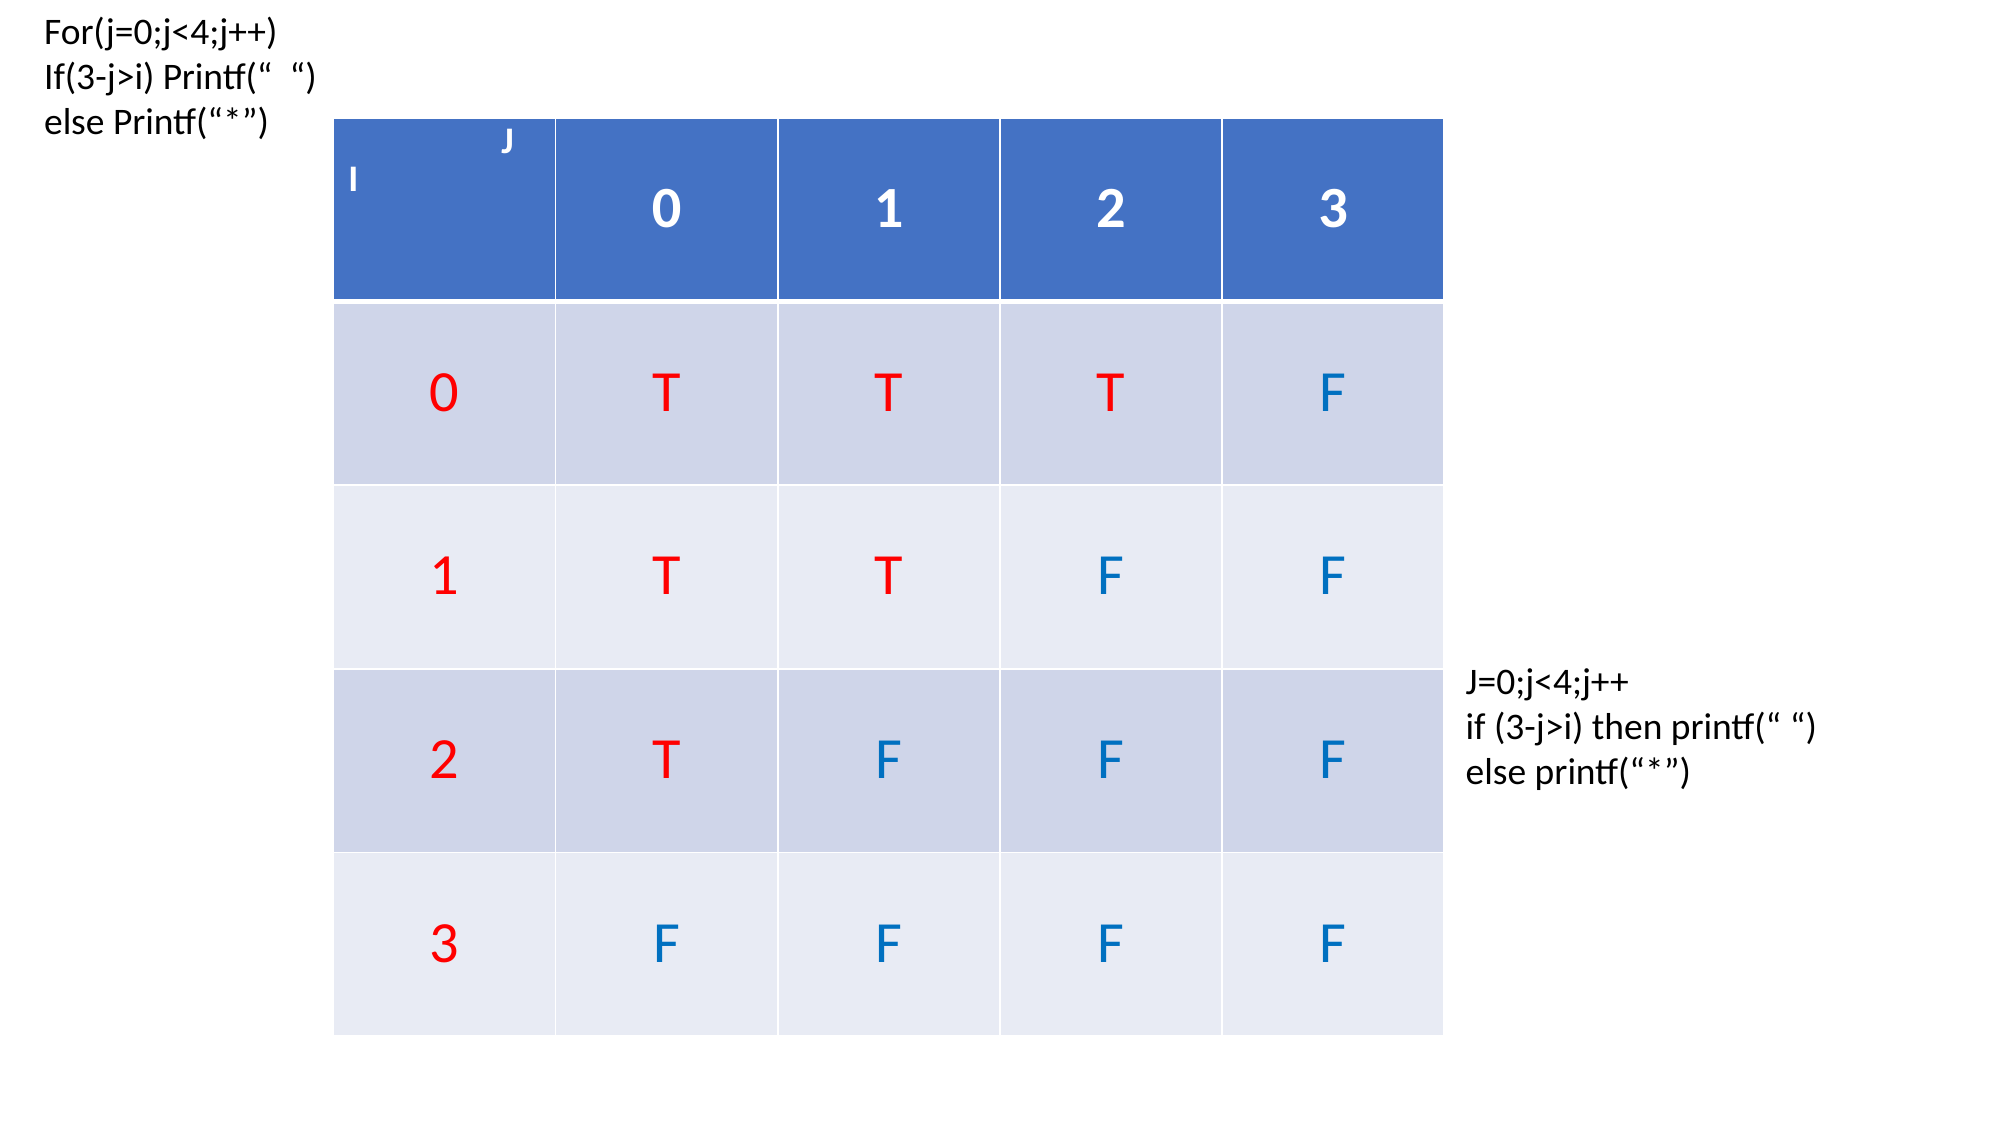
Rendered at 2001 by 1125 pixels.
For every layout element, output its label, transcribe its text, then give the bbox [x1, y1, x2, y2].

table_cell F [1223, 670, 1443, 852]
text_box J=0;j<4;j++ if (3-j>i) then printf(“ “) else printf(“*”) [1450, 649, 1949, 800]
table_cell F [1223, 853, 1443, 1035]
table_header 2 [1001, 119, 1221, 299]
text_box For(j=0;j<4;j++) If(3-j>i) Printf(“ “) else Printf(“*”) [29, 0, 443, 195]
table_cell 3 [334, 853, 555, 1035]
table_cell 2 [334, 670, 555, 852]
table_cell F [1223, 486, 1443, 668]
table_cell F [1001, 853, 1221, 1035]
table_cell F [779, 853, 999, 1035]
table_cell T [556, 486, 777, 668]
table_cell F [1223, 304, 1443, 484]
table_cell F [779, 670, 999, 852]
table_cell T [779, 304, 999, 484]
table_header 1 [779, 119, 999, 299]
table_cell F [556, 853, 777, 1035]
table_cell T [556, 670, 777, 852]
table_cell 1 [334, 486, 555, 668]
table_cell 0 [334, 304, 555, 484]
table_cell T [1001, 304, 1221, 484]
table_header 0 [556, 119, 777, 299]
table_cell F [1001, 486, 1221, 668]
table_cell F [1001, 670, 1221, 852]
table_header 3 [1223, 119, 1443, 299]
table_cell T [556, 304, 777, 484]
table_cell T [779, 486, 999, 668]
table_header J I [334, 119, 555, 299]
